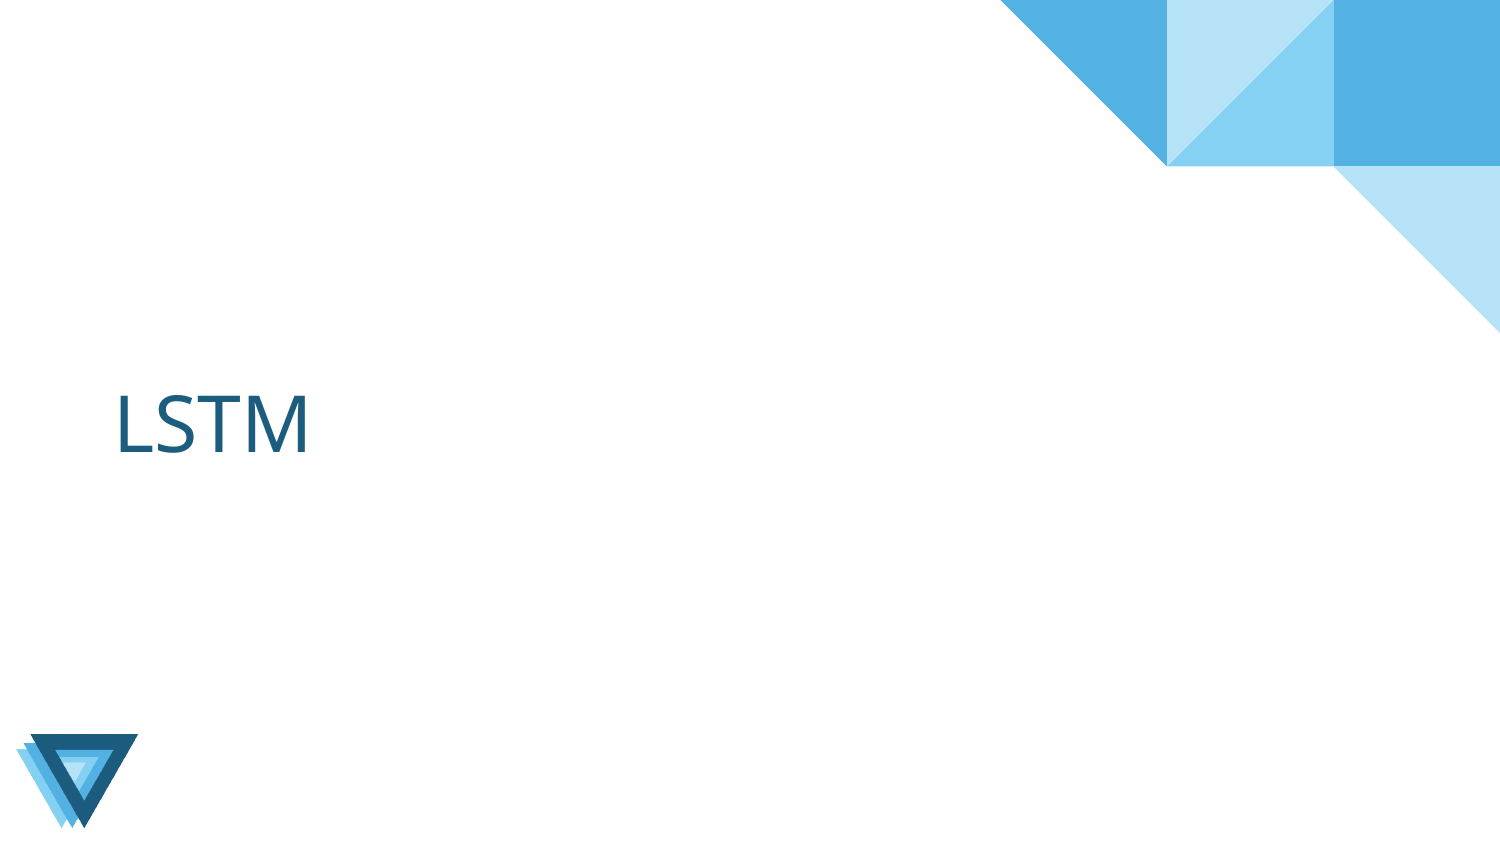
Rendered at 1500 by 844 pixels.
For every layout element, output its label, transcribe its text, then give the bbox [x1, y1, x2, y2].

title LSTM [98, 353, 1447, 491]
picture [16, 734, 138, 828]
